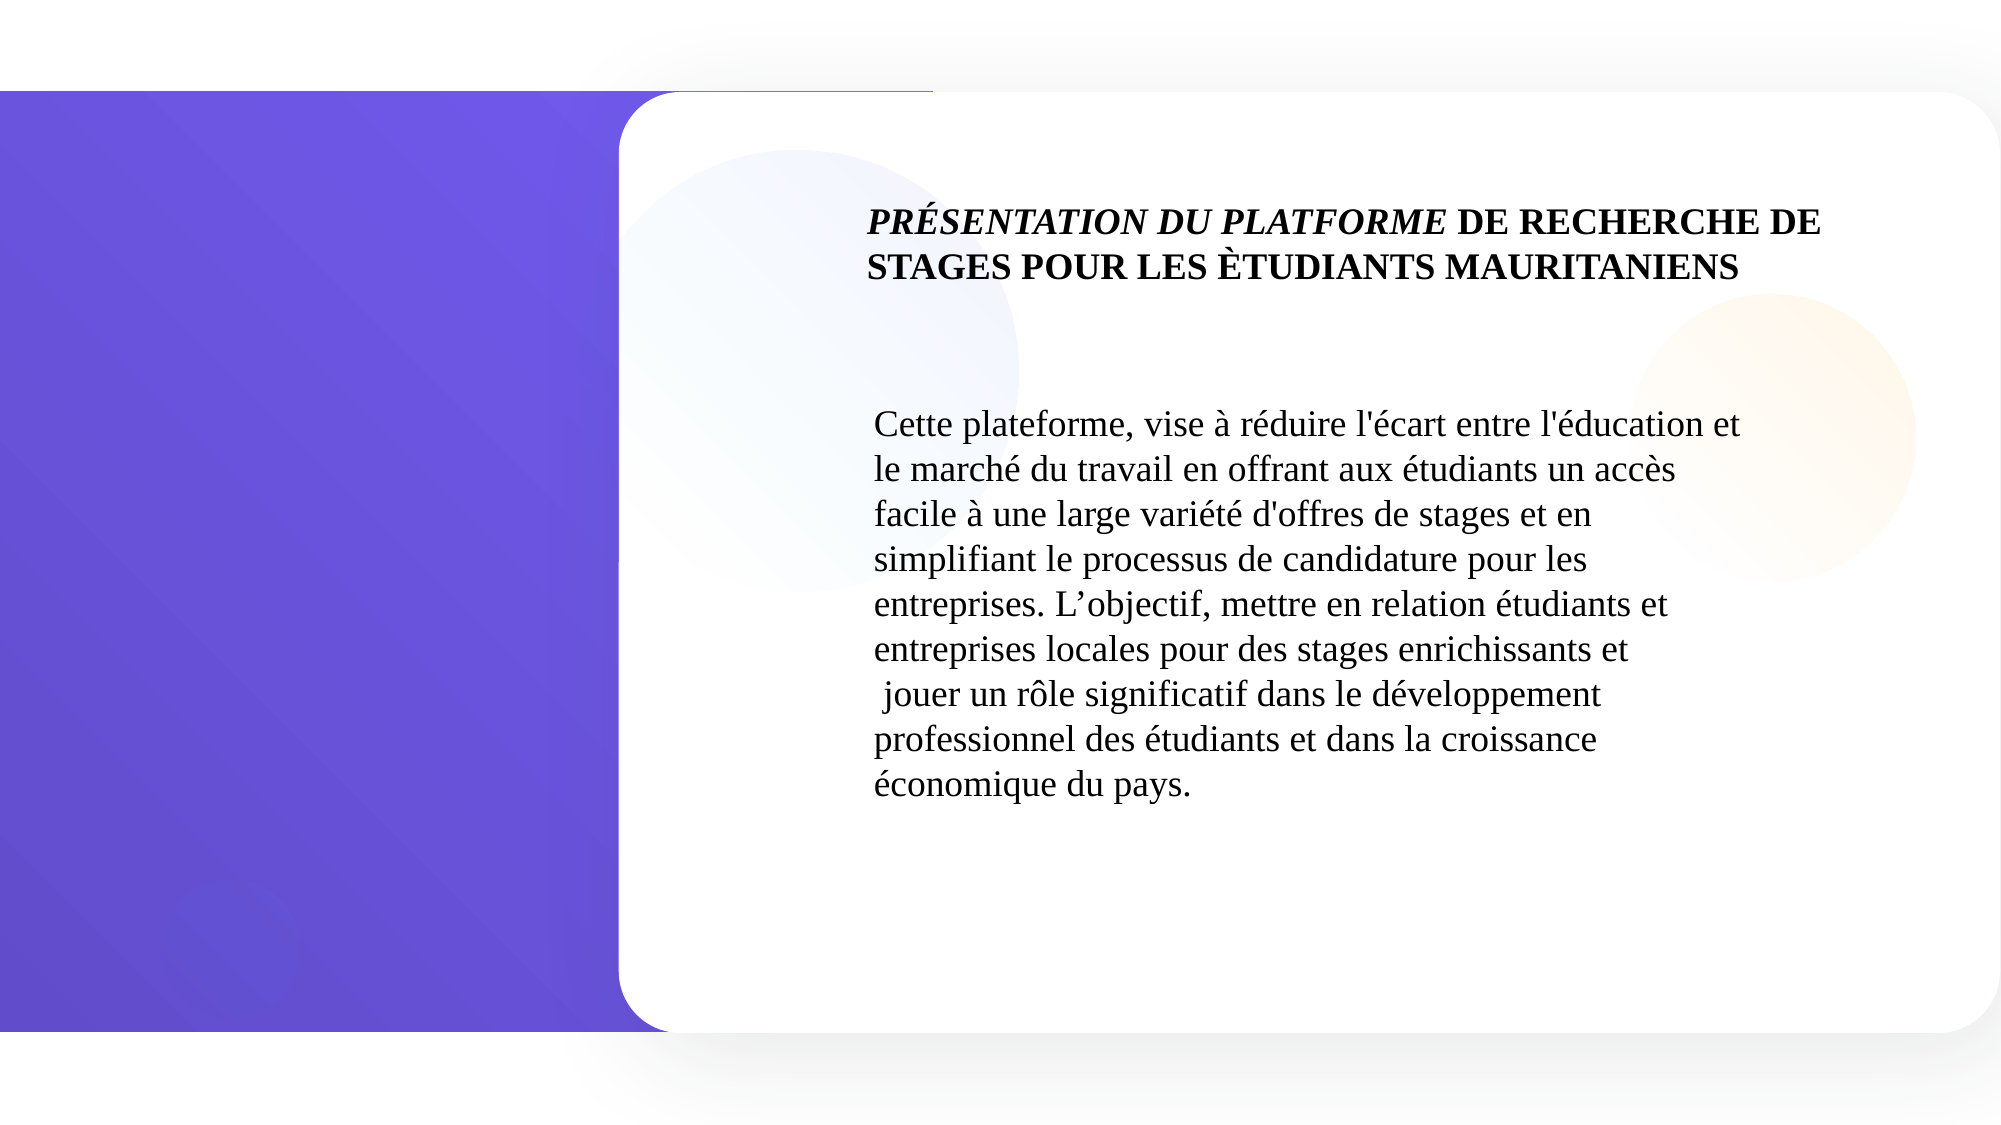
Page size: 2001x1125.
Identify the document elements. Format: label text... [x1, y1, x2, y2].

text_box Cette plateforme, vise à réduire l'écart entre l'éducation et le marché du travail en offrant aux étudiants un accès facile à une large variété d'offres de stages et en simplifiant le processus de candidature pour les entreprises. L’objectif, mettre en relation étudiants et entreprises locales pour des stages enrichissants et jouer un rôle significatif dans le développement professionnel des étudiants et dans la croissance économique du pays. [858, 392, 1765, 847]
text_box PRÉSENTATION DU PLATFORME DE RECHERCHE DE STAGES POUR LES ЀTUDIANTS MAURITANIENS [851, 189, 1846, 392]
